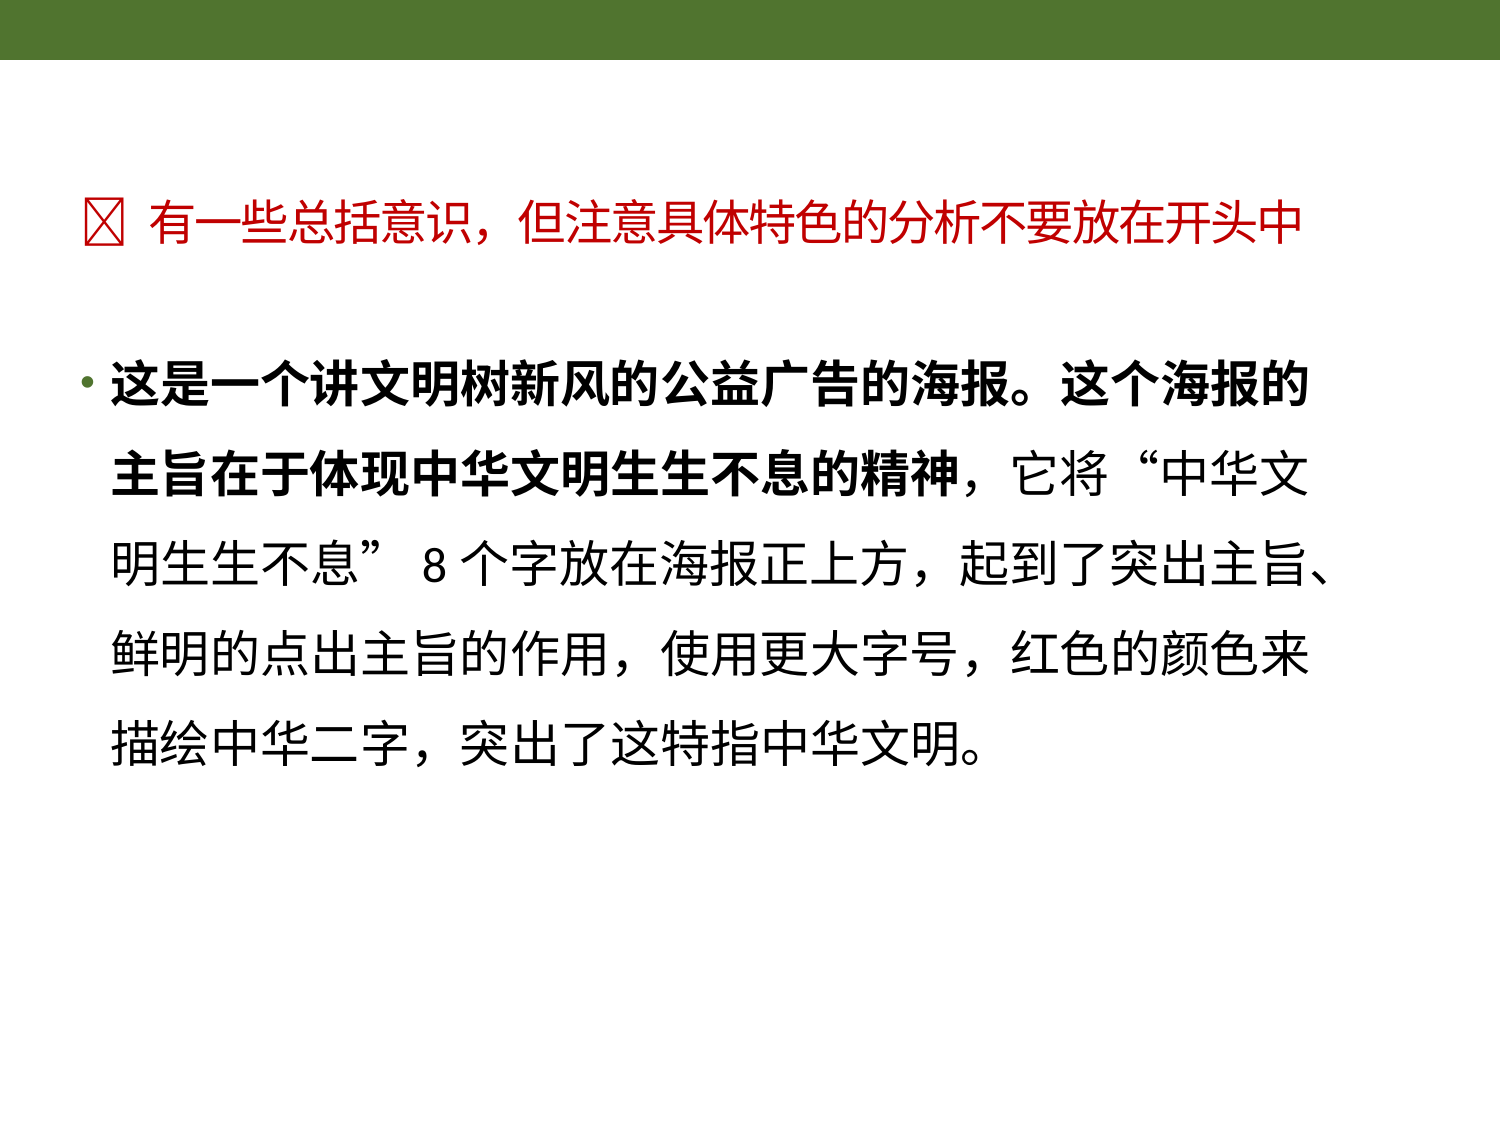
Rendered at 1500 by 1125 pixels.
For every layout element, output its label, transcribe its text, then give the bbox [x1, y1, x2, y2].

title  有一些总括意识，但注意具体特色的分析不要放在开头中 [64, 125, 1415, 288]
list 这是一个讲文明树新风的公益广告的海报。这个海报的主旨在于体现中华文明生生不息的精神，它将“中华文明生生不息”8个字放在海报正上方，起到了突出主旨、鲜明的点出主旨的作用，使用更大字号，红色的颜色来描绘中华二字，突出了这特指中华文明。 [64, 314, 1366, 1040]
